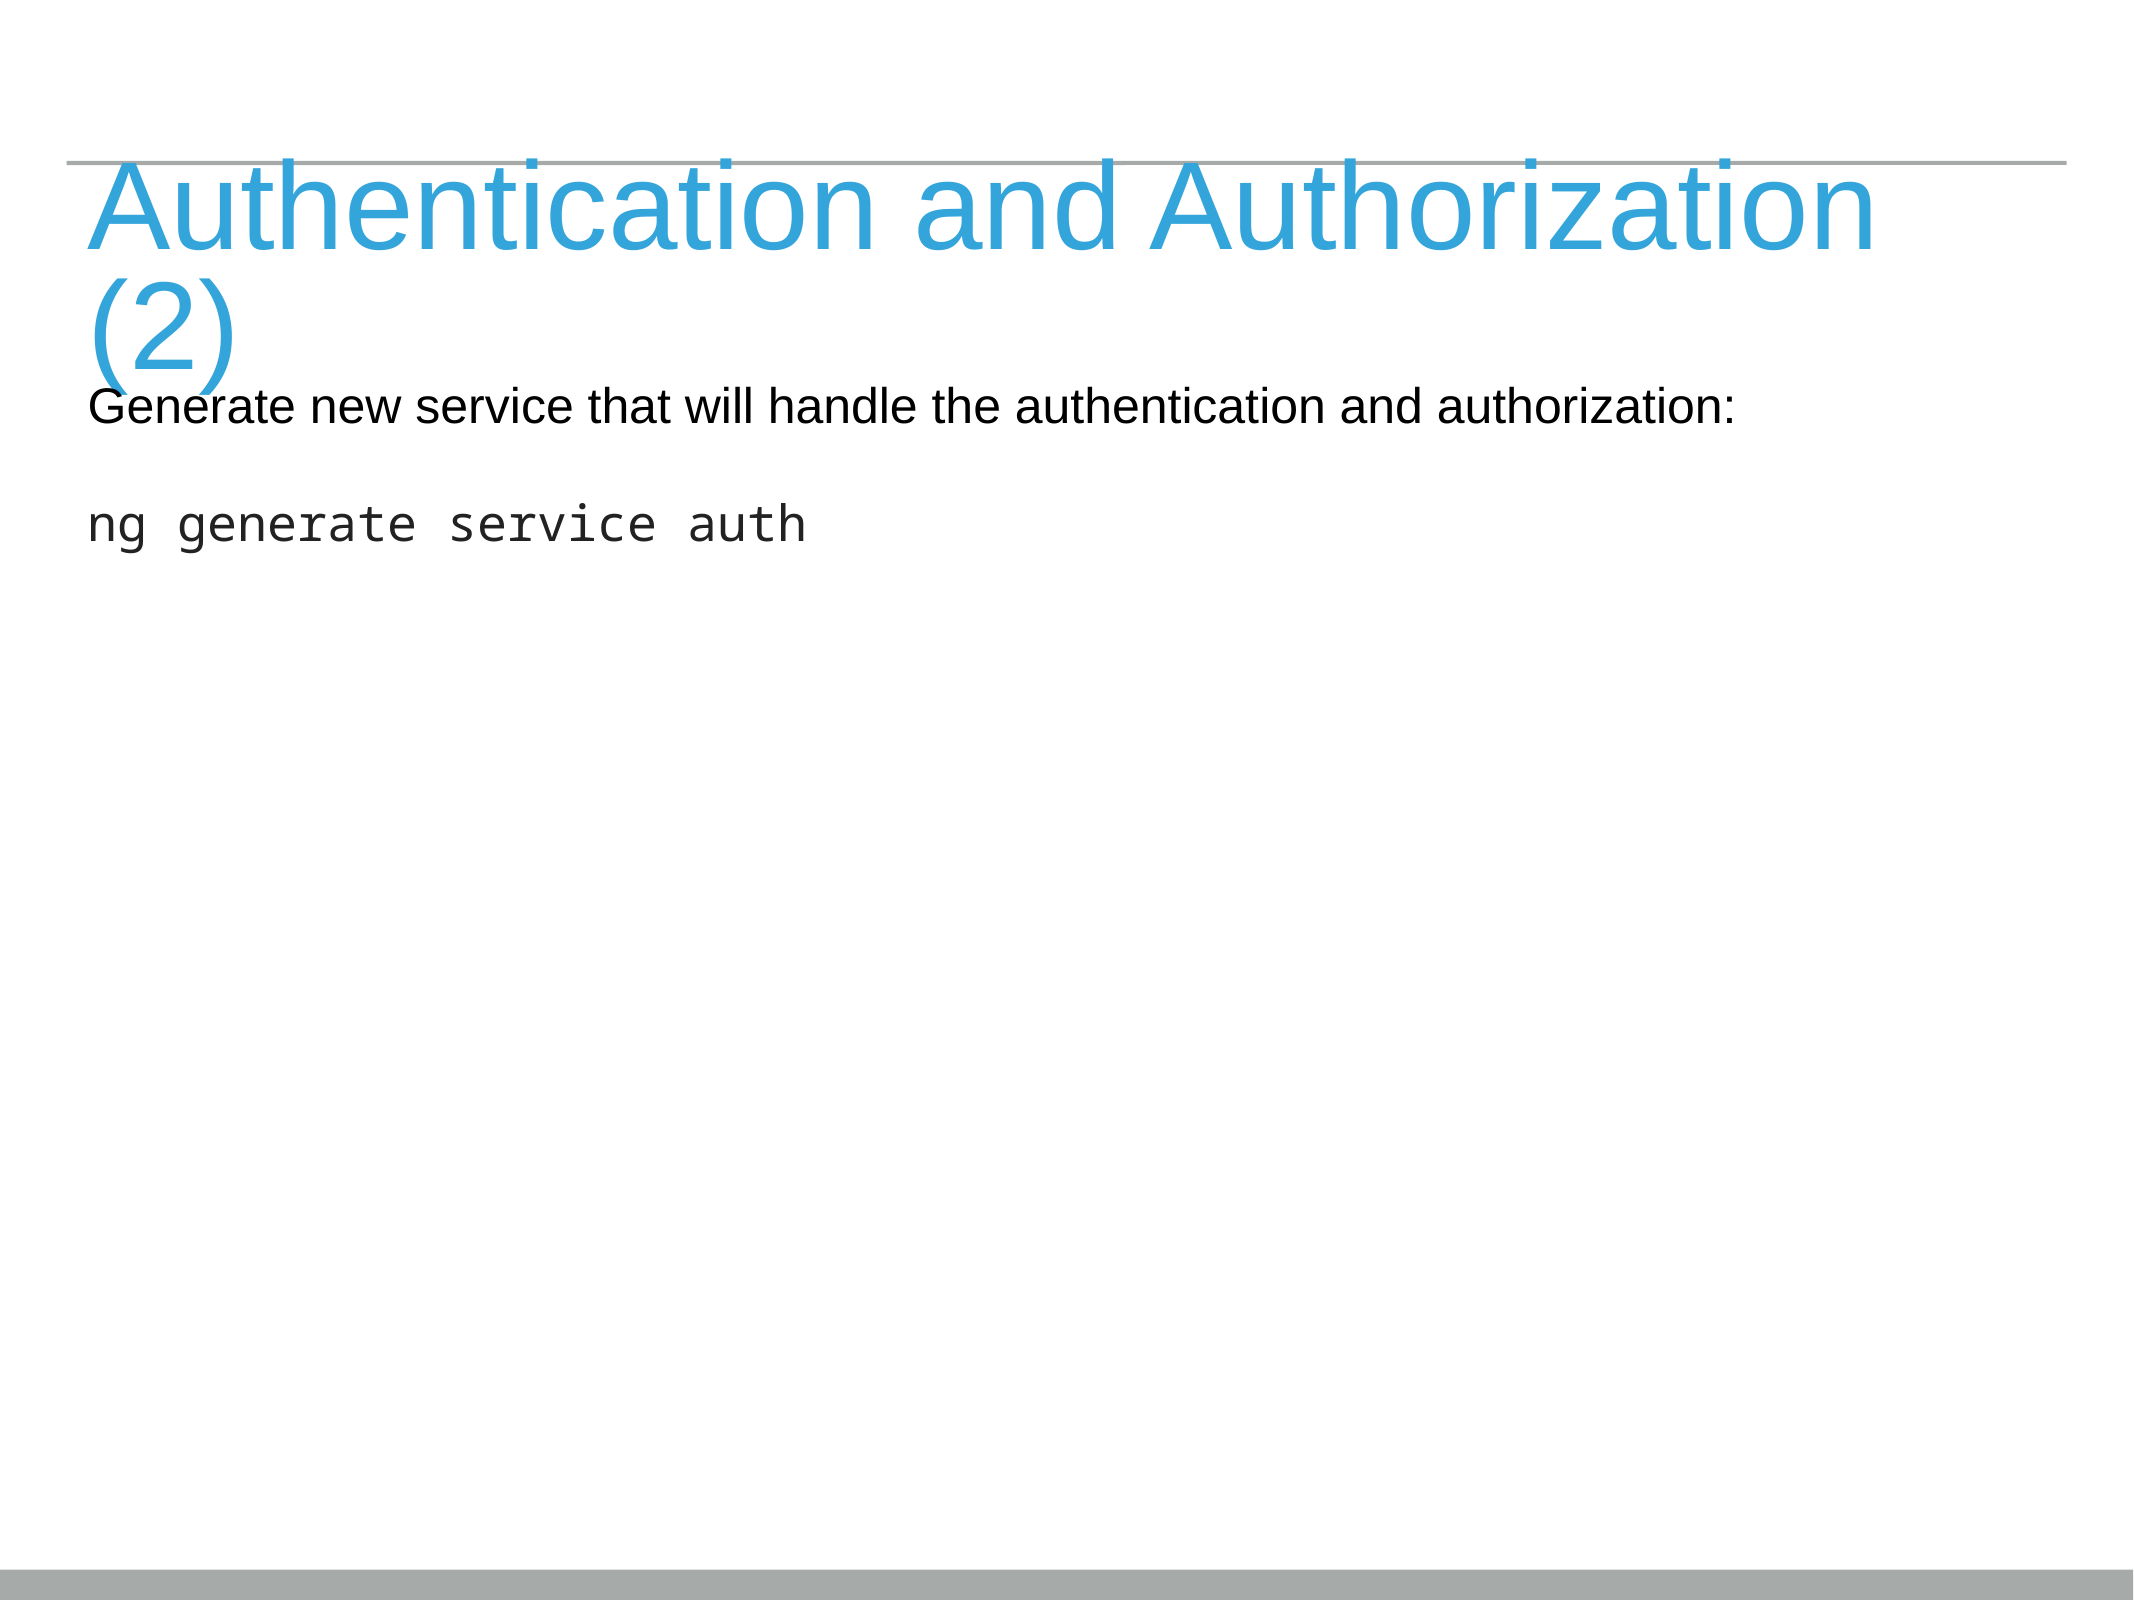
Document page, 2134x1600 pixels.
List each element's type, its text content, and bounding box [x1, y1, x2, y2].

title Authentication and Authorization (2) [72, 138, 2061, 317]
list Generate new service that will handle the authentication and authorization: ng generate service auth [72, 358, 2061, 1422]
